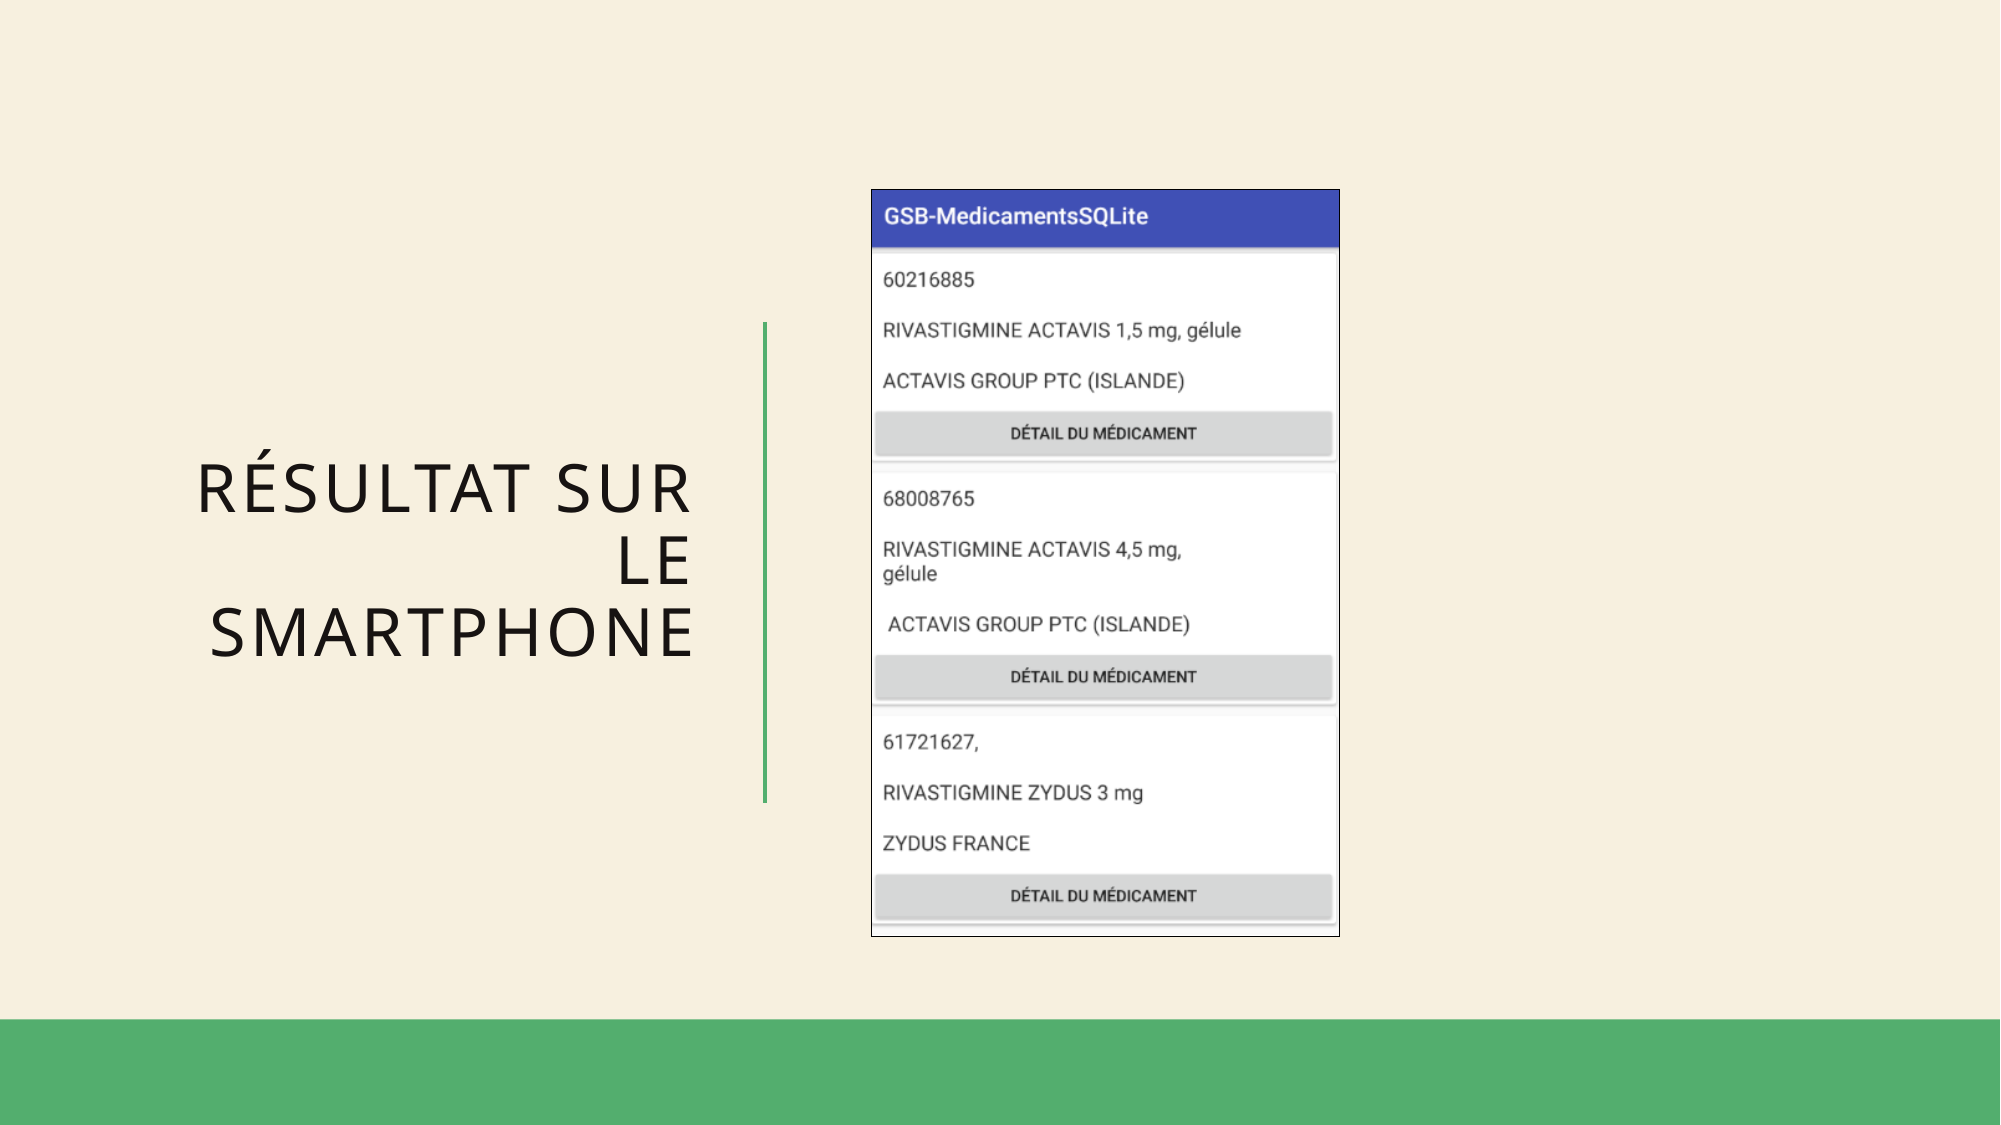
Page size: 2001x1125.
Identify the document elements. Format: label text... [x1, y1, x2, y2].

text_box [0, 1018, 2000, 1125]
text_box [0, 0, 2000, 1018]
title Résultat sur le smartphone [125, 189, 711, 936]
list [871, 189, 1340, 937]
